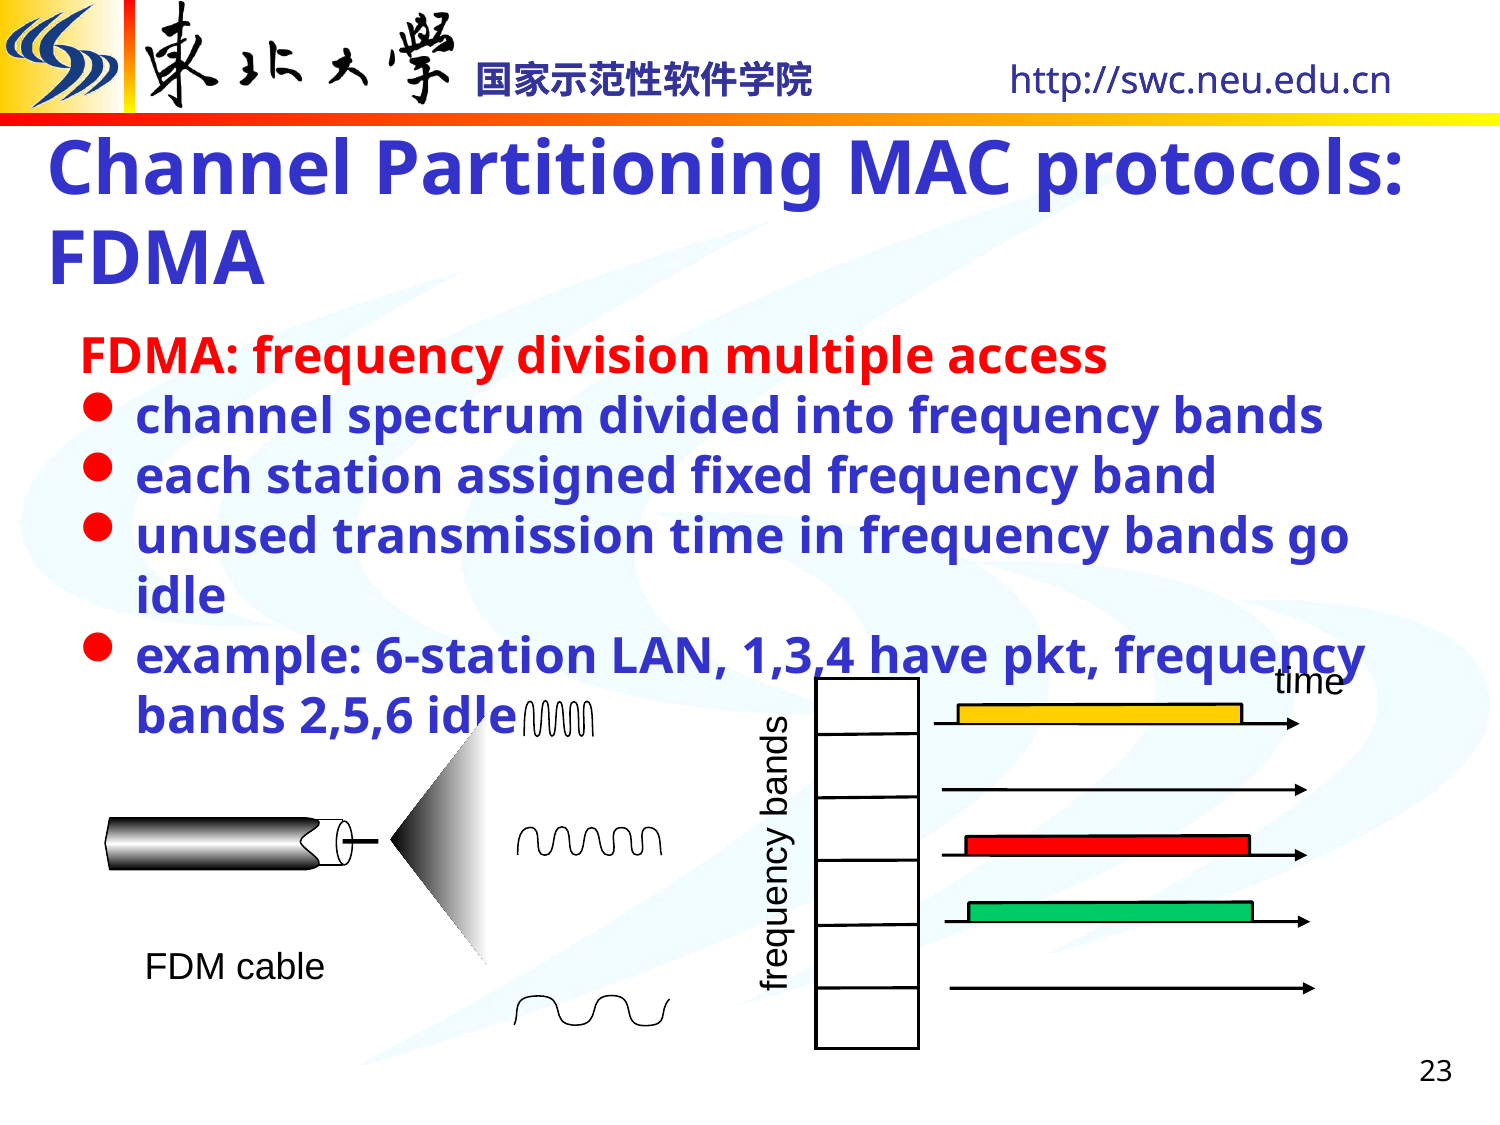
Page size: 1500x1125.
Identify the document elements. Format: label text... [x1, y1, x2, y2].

text_box [965, 835, 1250, 855]
picture [135, 0, 461, 112]
title Channel Partitioning MAC protocols: FDMA [31, 119, 1447, 307]
text_box frequency bands [741, 700, 802, 1007]
text_box [514, 995, 670, 1026]
text_box [815, 678, 919, 987]
list FDMA: frequency division multiple access channel spectrum divided into frequency bands each station assigned fixed frequency band unused transmission time in frequency bands go idle example: 6-station LAN, 1,3,4 have pkt, frequency bands 2,5,6 idle [64, 315, 1459, 1079]
text_box [941, 783, 1308, 797]
text_box [517, 826, 662, 856]
picture [0, 0, 124, 114]
slide_number 23 [1155, 1024, 1468, 1100]
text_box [104, 817, 379, 870]
text_box [949, 982, 1316, 995]
text_box [815, 988, 919, 1049]
text_box [390, 713, 488, 966]
text_box [941, 849, 1308, 862]
text_box [958, 704, 1242, 723]
text_box FDM cable [129, 934, 341, 995]
text_box [524, 700, 594, 737]
text_box [933, 717, 1300, 730]
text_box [944, 901, 1311, 922]
text_box time [1259, 648, 1361, 711]
